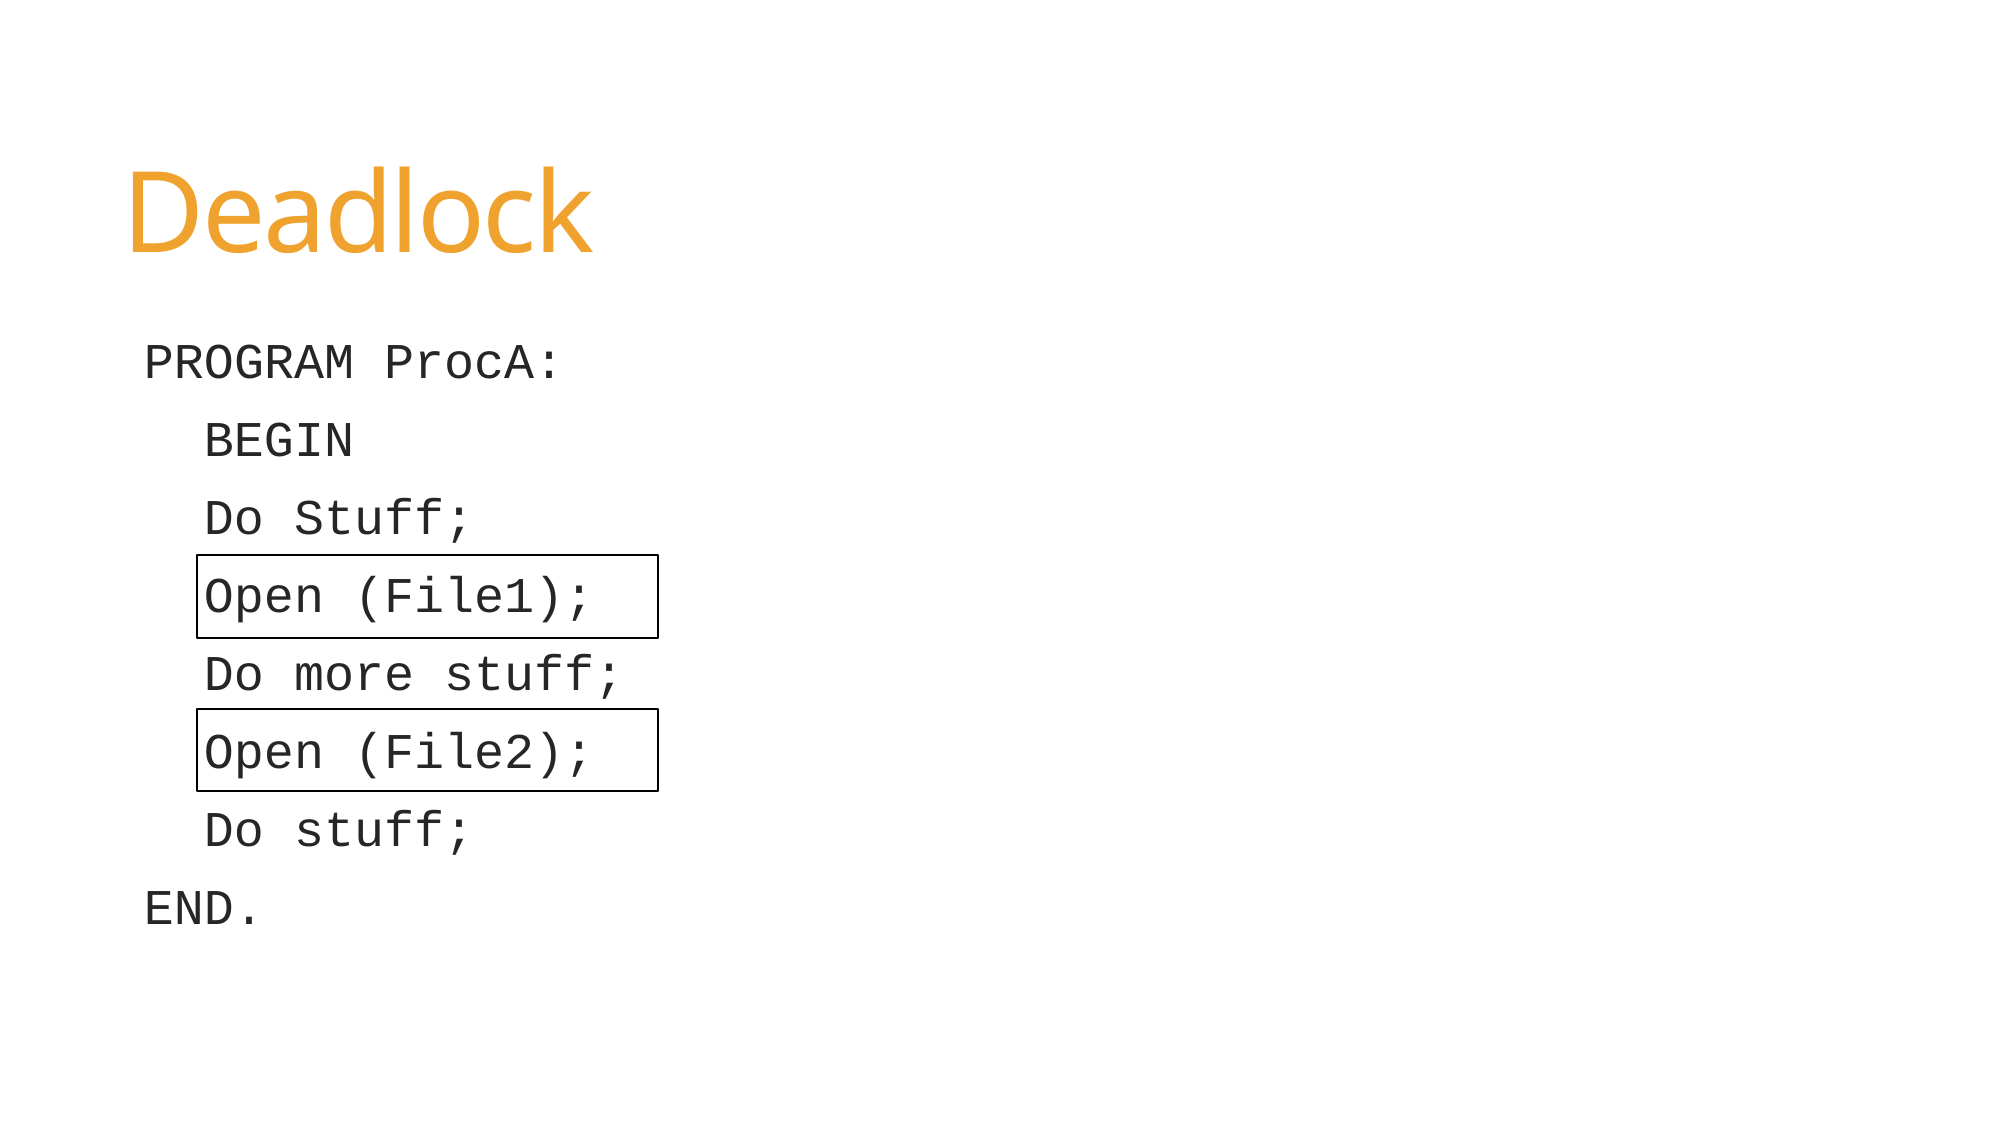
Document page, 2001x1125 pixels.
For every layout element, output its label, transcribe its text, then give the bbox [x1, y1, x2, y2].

list PROGRAM ProcA: BEGIN Do Stuff; Open (File1); Do more stuff; Open (File2); Do stuff; END. [111, 329, 1876, 948]
title Deadlock [107, 81, 1875, 354]
text_box [196, 708, 659, 792]
text_box [196, 554, 659, 639]
